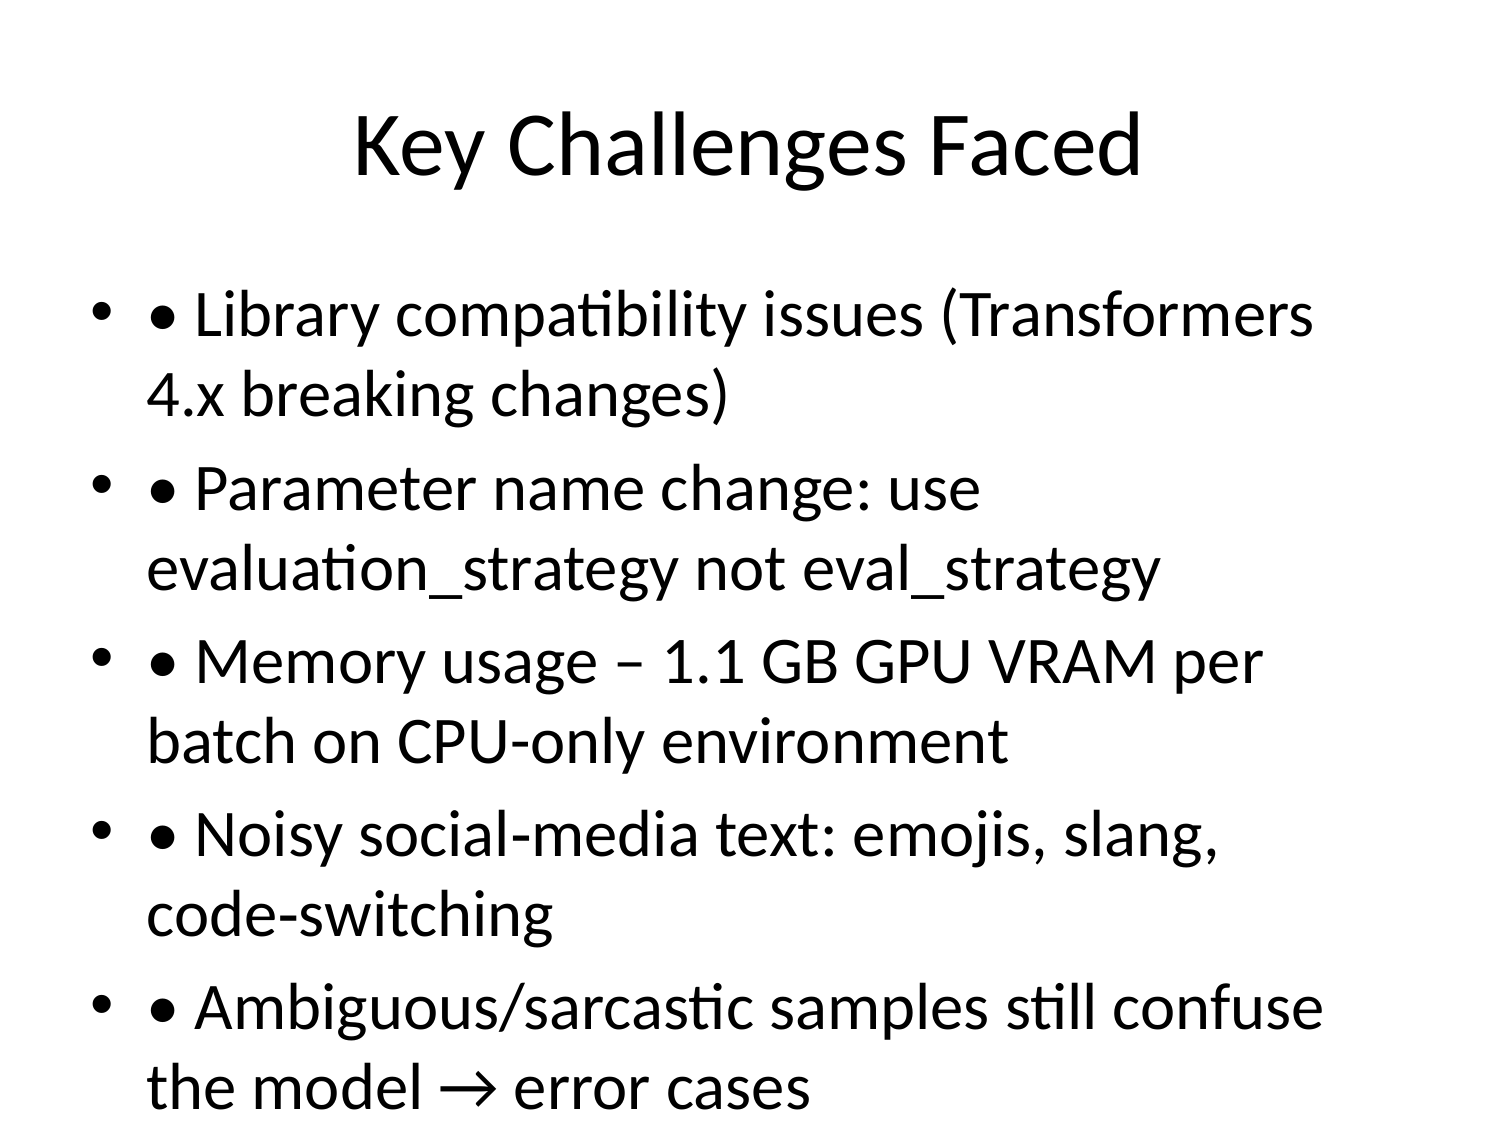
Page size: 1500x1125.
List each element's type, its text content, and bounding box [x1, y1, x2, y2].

list • Library compatibility issues (Transformers 4.x breaking changes) • Parameter name change: use evaluation_strategy not eval_strategy • Memory usage – 1.1 GB GPU VRAM per batch on CPU-only environment • Noisy social‑media text: emojis, slang, code‑switching • Ambiguous/sarcastic samples still confuse the model → error cases [75, 262, 1425, 1005]
title Key Challenges Faced [75, 45, 1425, 233]
